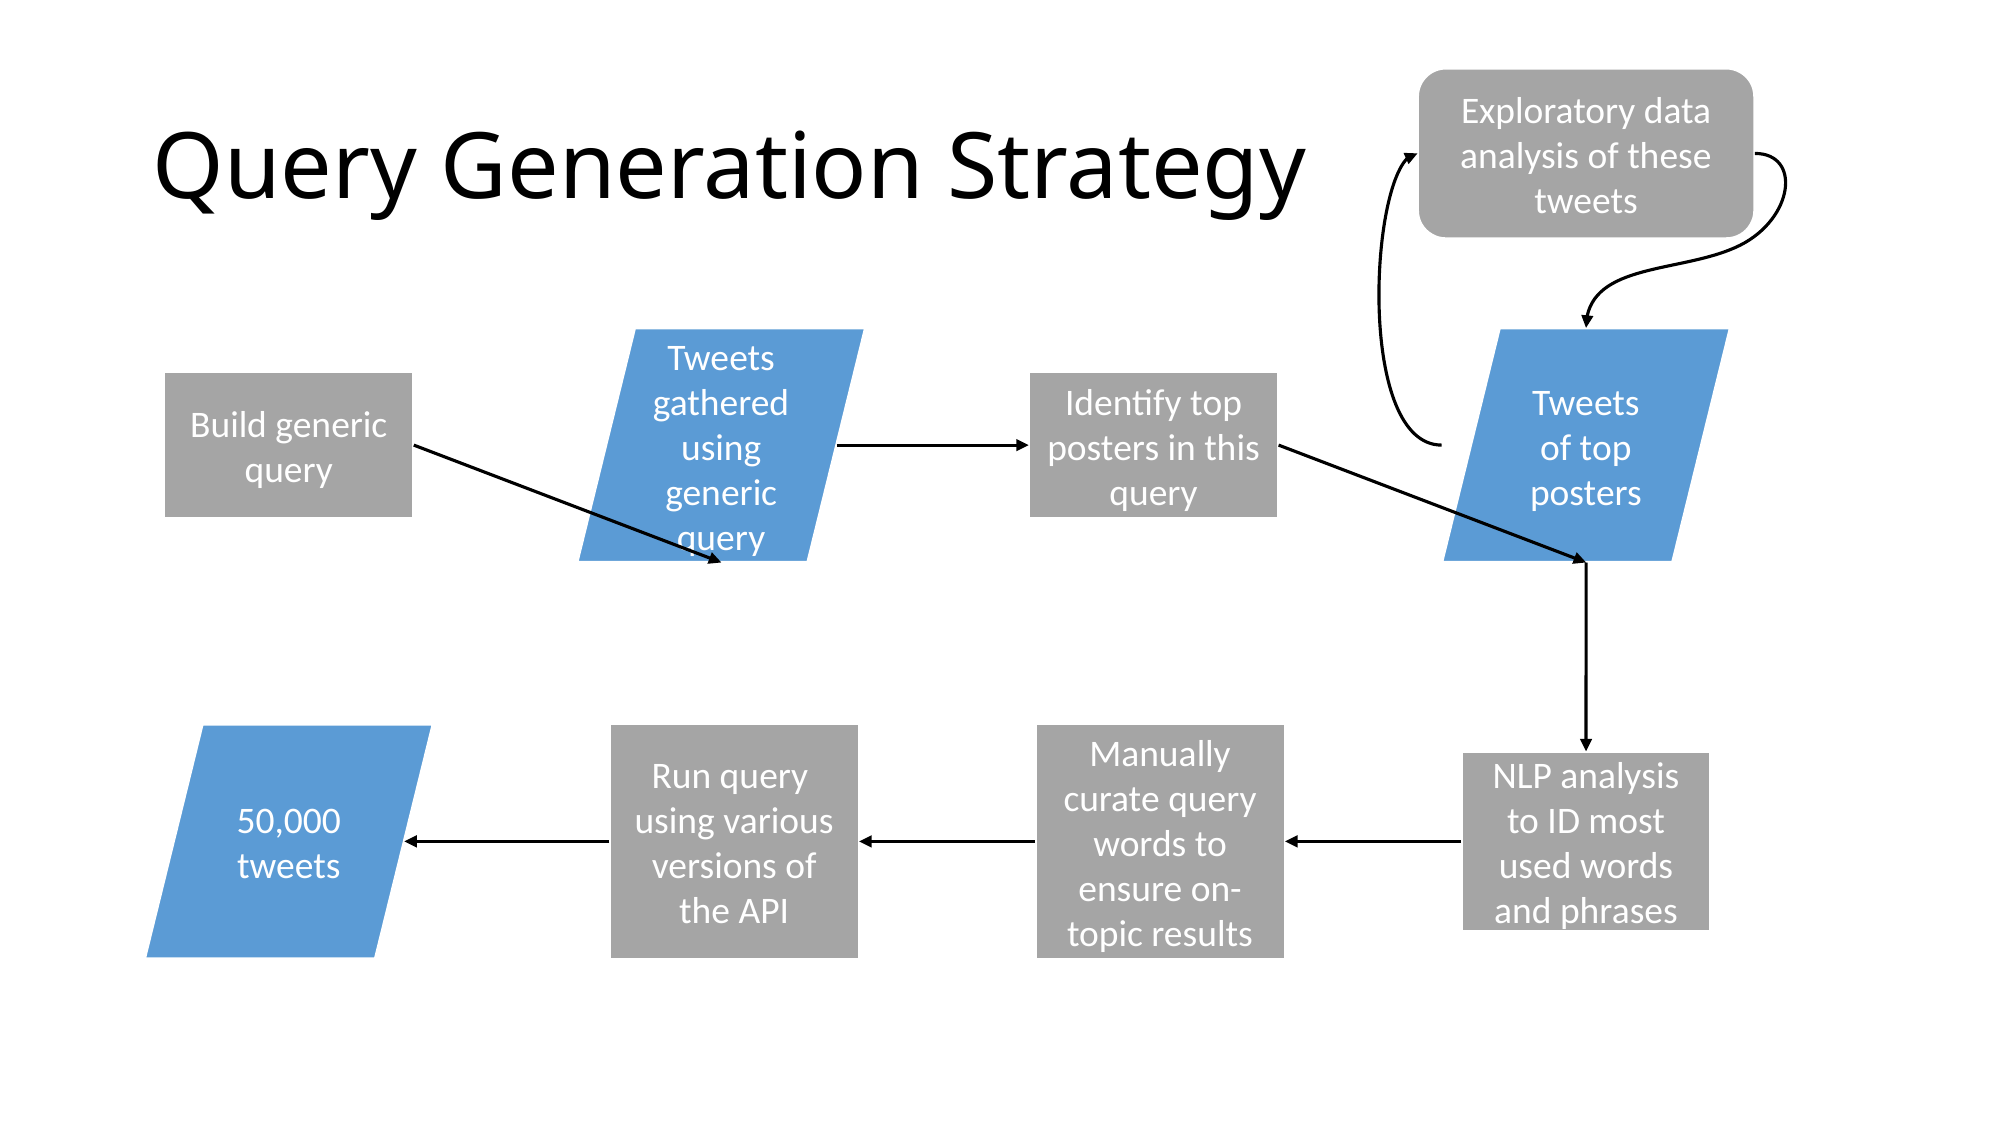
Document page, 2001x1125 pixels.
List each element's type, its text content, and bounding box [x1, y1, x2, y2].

text_box Manually curate query words to ensure on-topic results [1034, 722, 1287, 961]
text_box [1414, 156, 1589, 325]
text_box Identify top posters in this query [1027, 370, 1280, 520]
text_box Tweets of top posters [1439, 513, 1584, 565]
title Query Generation Strategy [137, 59, 1863, 278]
text_box Tweets of top posters [1453, 326, 1733, 565]
text_box Build generic query [162, 370, 415, 520]
text_box Tweets gathered using generic query [574, 326, 868, 565]
text_box NLP analysis to ID most used words and phrases [1460, 750, 1713, 933]
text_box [1614, 153, 1755, 328]
text_box Exploratory data analysis of these tweets [1415, 66, 1757, 241]
text_box 50,000 tweets [142, 722, 436, 961]
text_box Run query using various versions of the API [608, 722, 861, 961]
